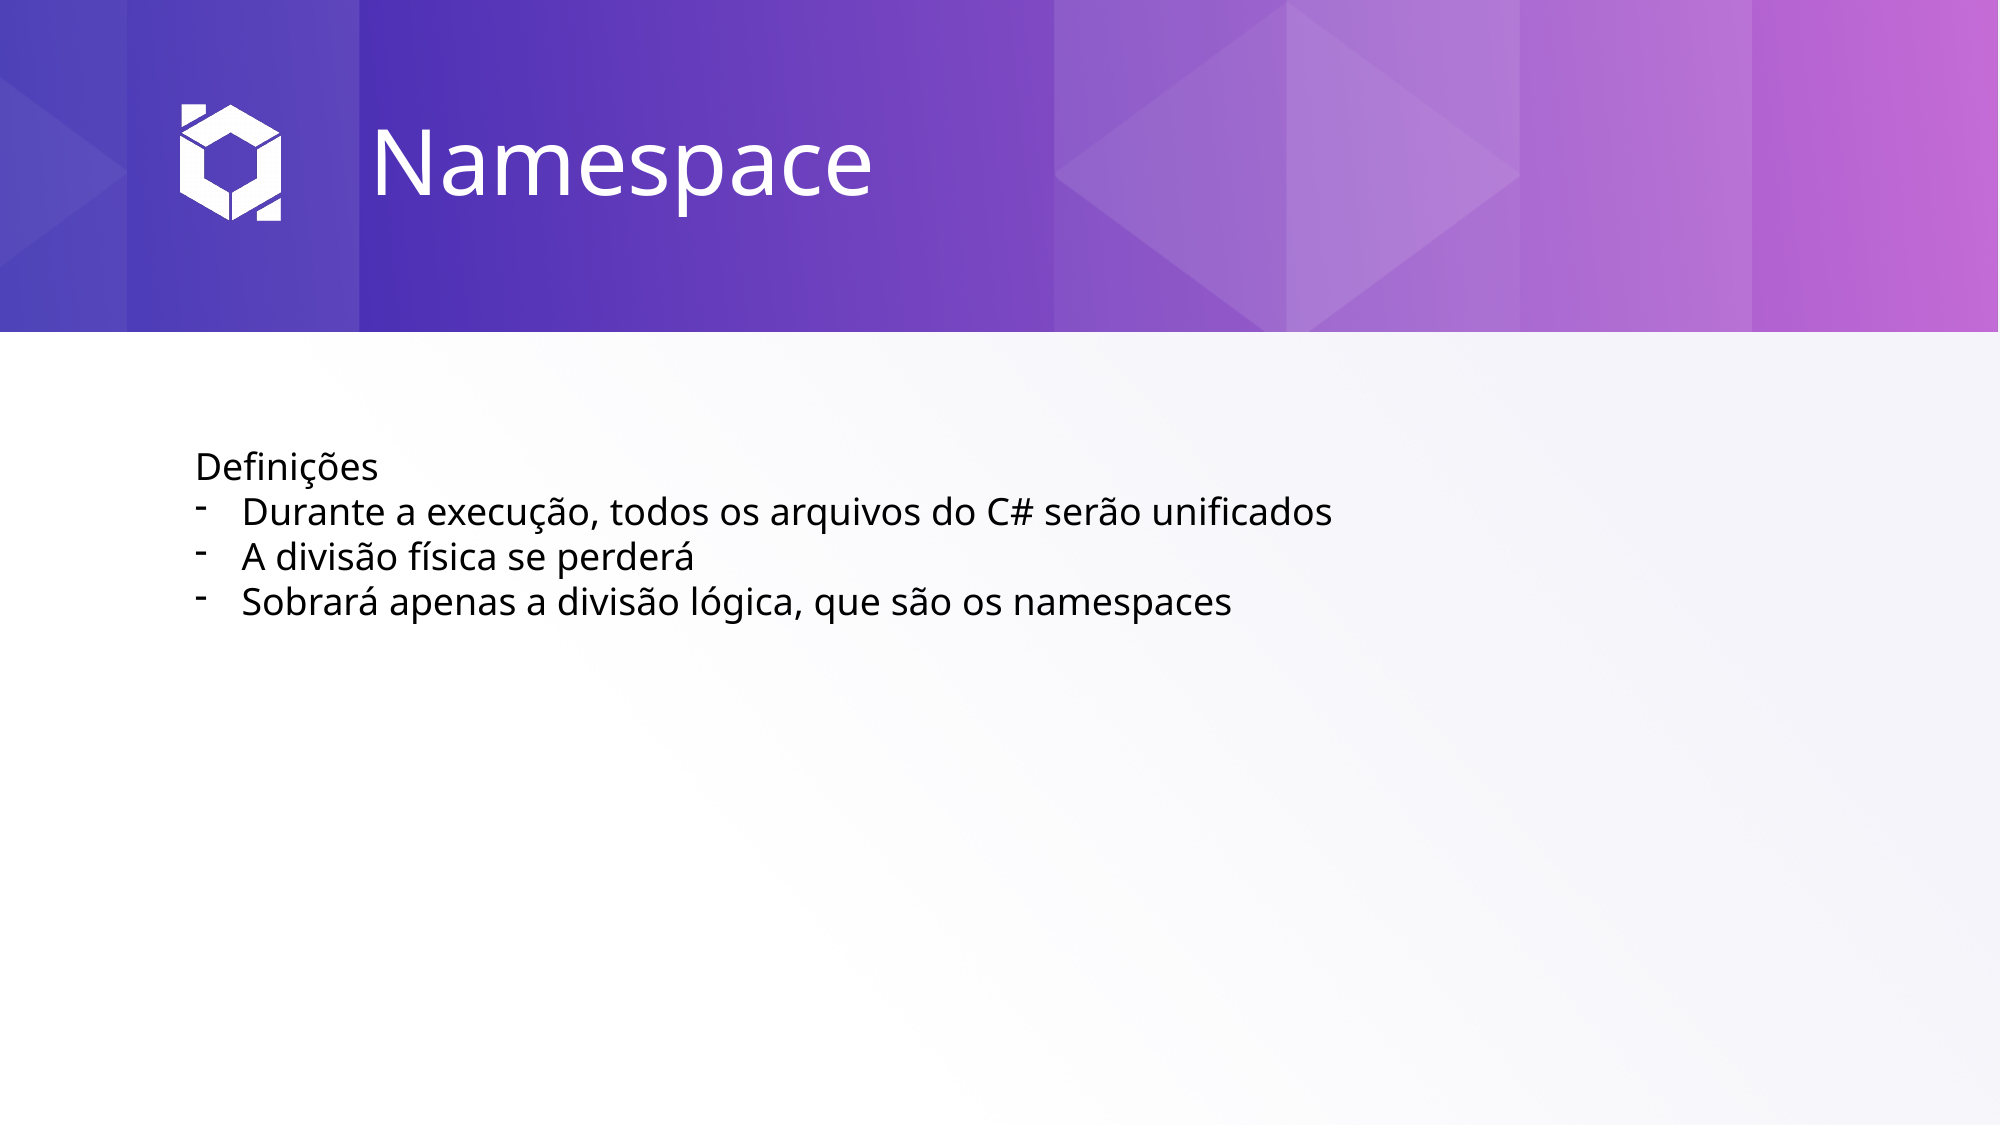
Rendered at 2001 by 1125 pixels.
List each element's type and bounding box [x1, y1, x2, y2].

picture [0, 0, 2000, 332]
list [0, 332, 2000, 1125]
